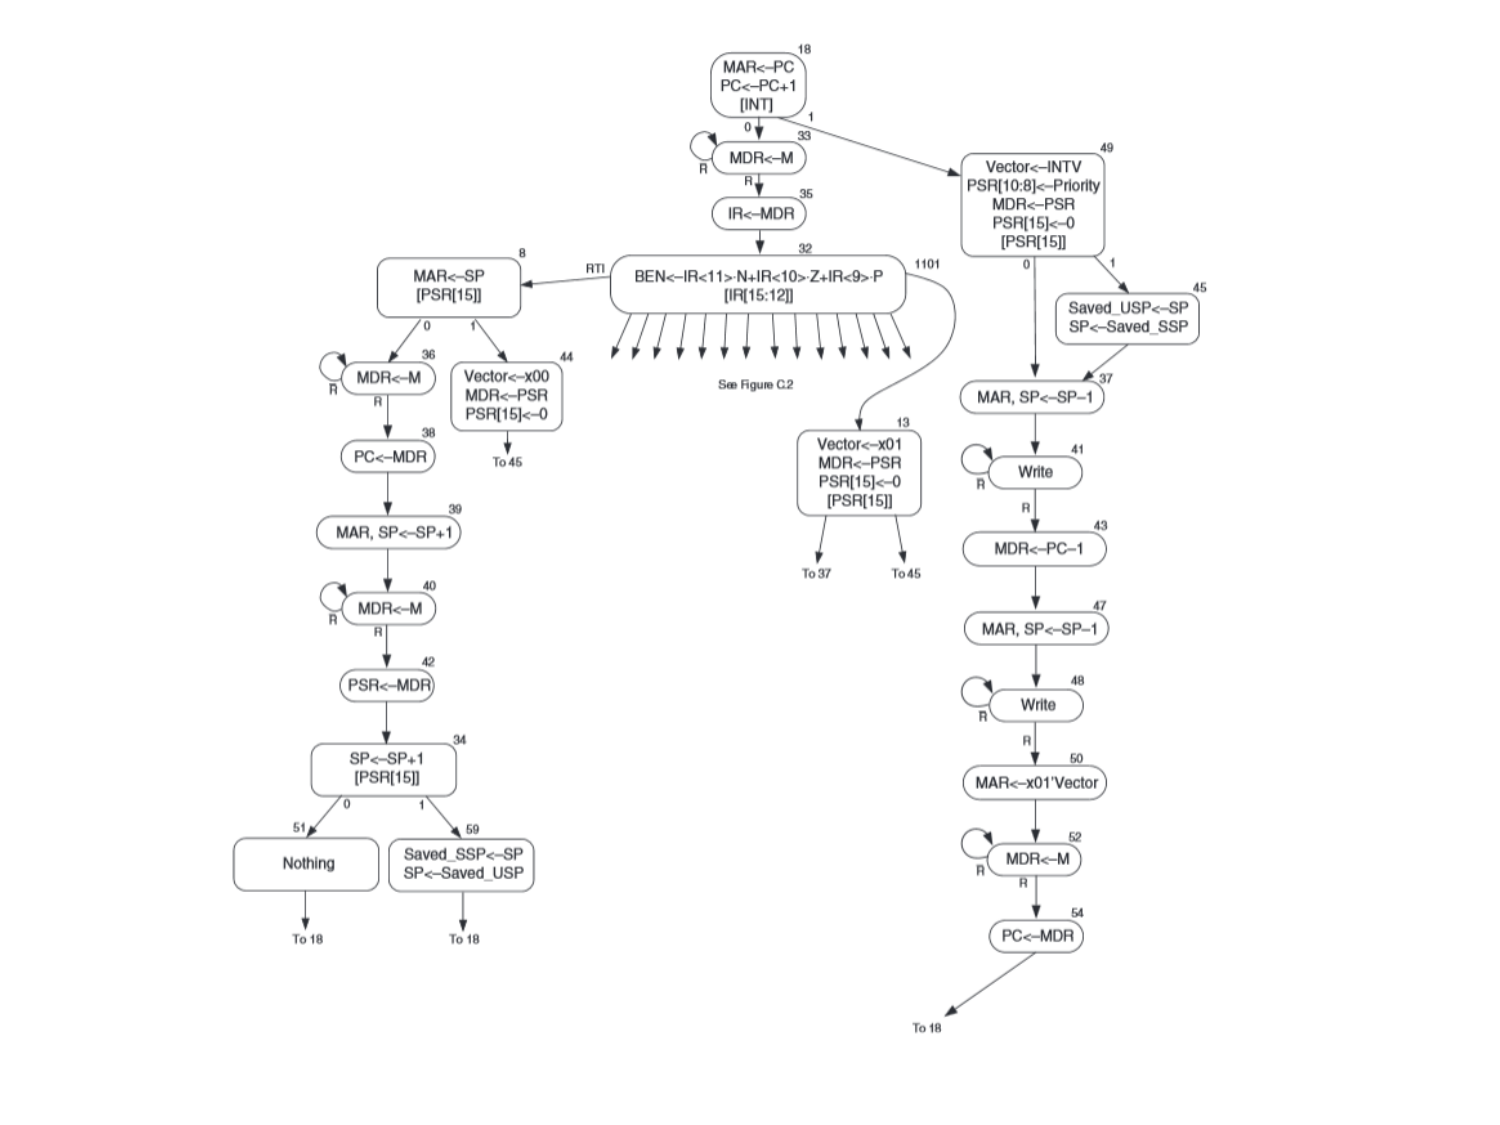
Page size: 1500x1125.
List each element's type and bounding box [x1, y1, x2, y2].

picture [224, 37, 1214, 1050]
